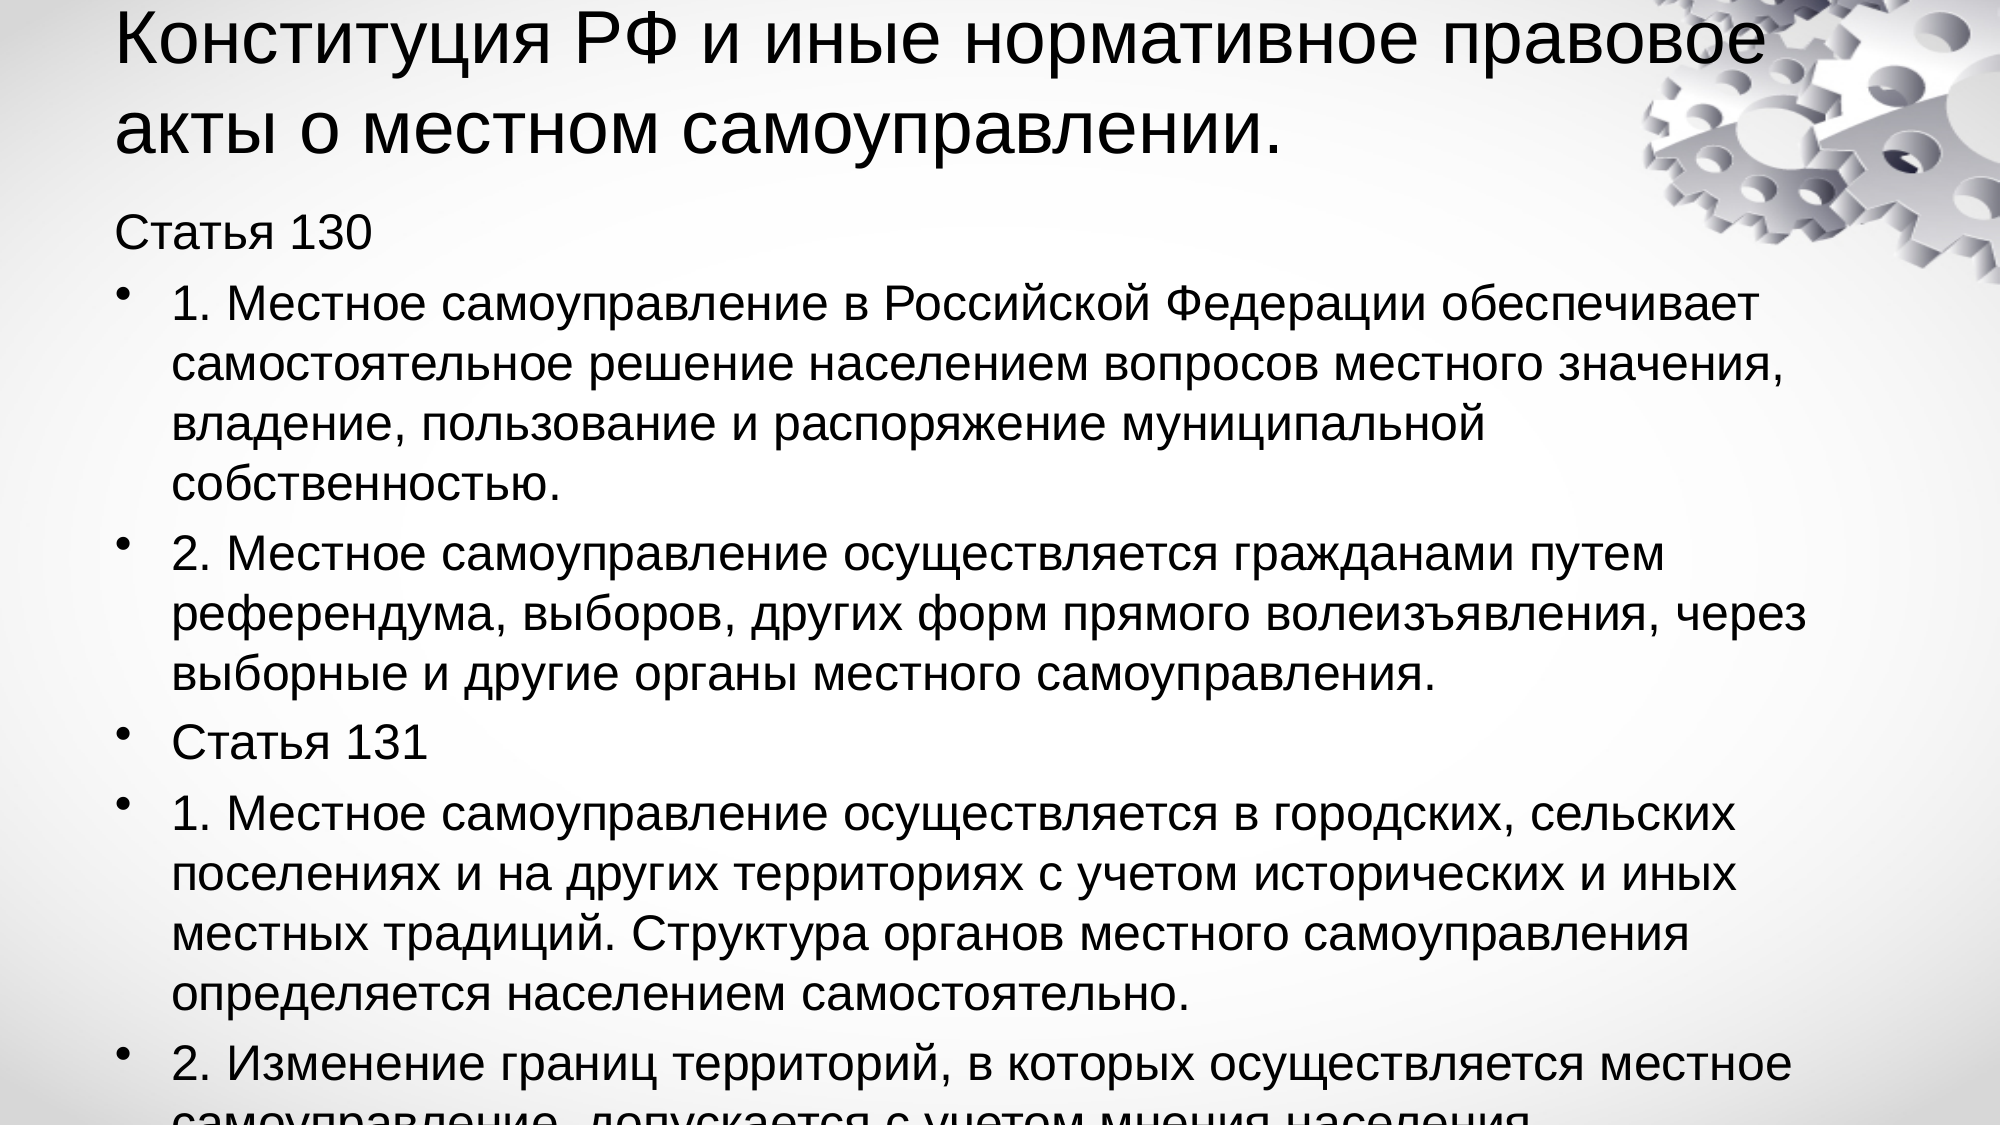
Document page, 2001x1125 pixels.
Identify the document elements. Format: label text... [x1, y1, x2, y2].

picture [0, 0, 2000, 1125]
list Статья 130 1. Местное самоуправление в Российской Федерации обеспечивает самостоятельное решение населением вопросов местного значения, владение, пользование и распоряжение муниципальной собственностью. 2. Местное самоуправление осуществляется гражданами путем референдума, выборов, других форм прямого волеизъявления, через выборные и другие органы местного самоуправления. Статья 131 1. Местное самоуправление осуществляется в городских, сельских поселениях и на других территориях с учетом исторических и иных местных традиций. Структура органов местного самоуправления определяется населением самостоятельно. 2. Изменение границ территорий, в которых осуществляется местное самоуправление, допускается с учетом мнения населения соответствующих территорий. [99, 192, 1901, 1006]
title Конституция РФ и иные нормативное правовое акты о местном самоуправлении. [99, 30, 1901, 127]
